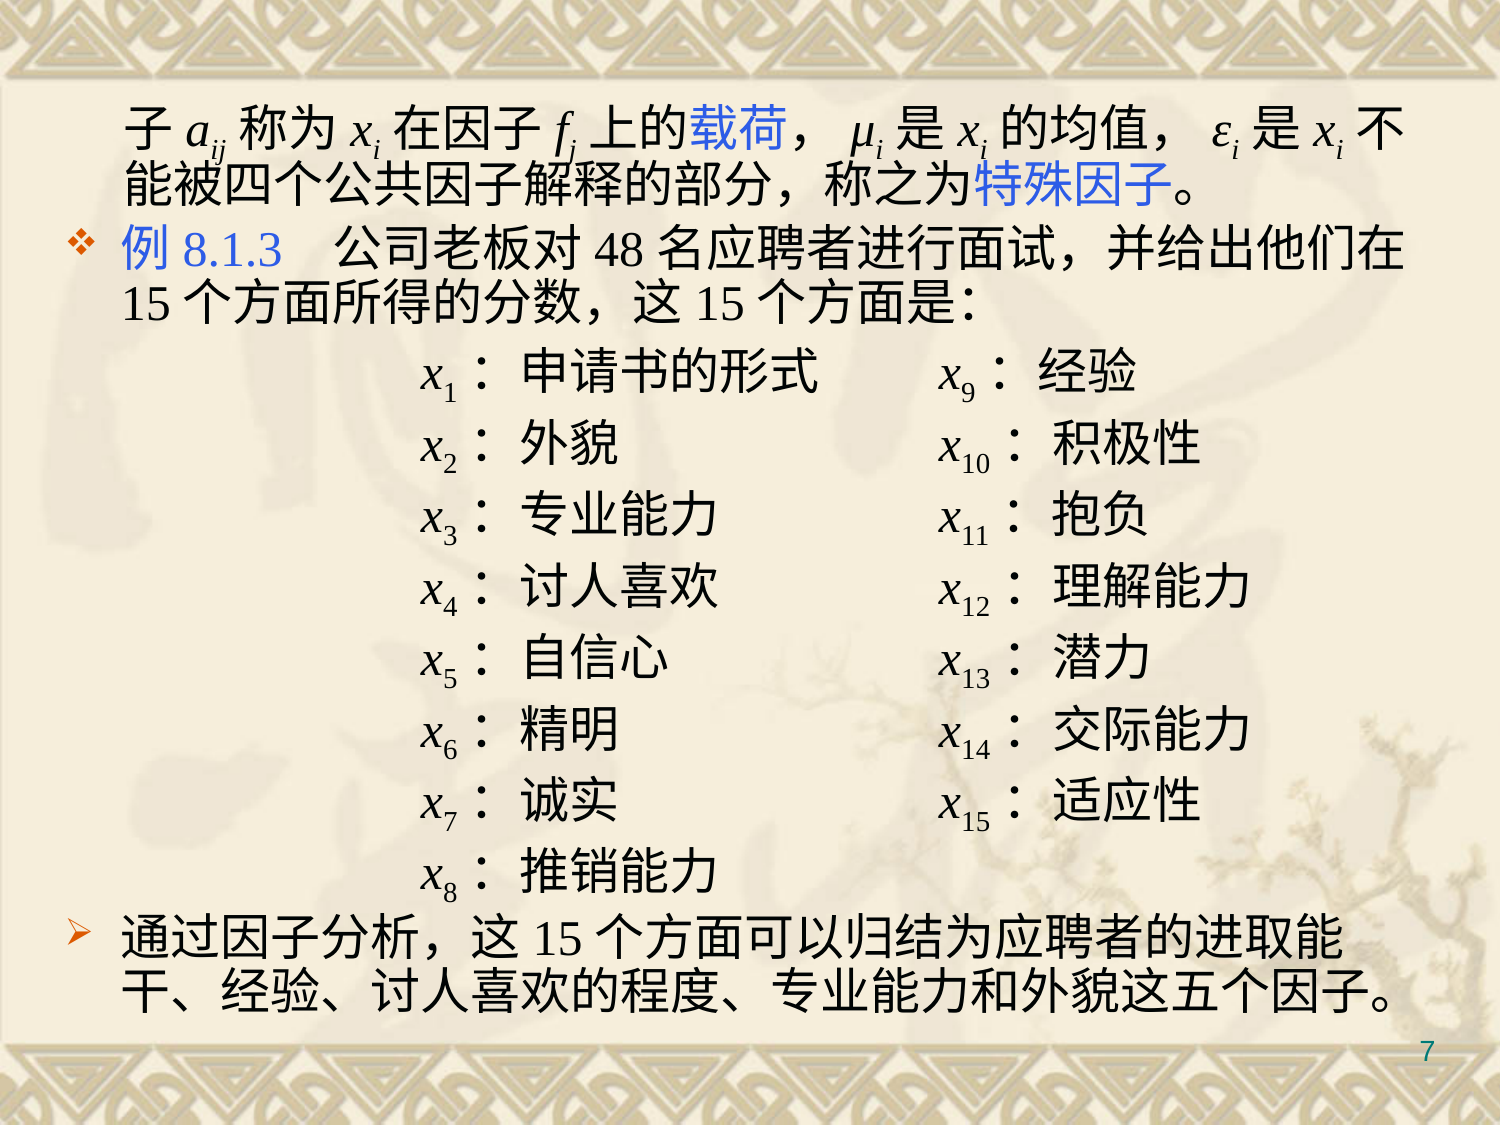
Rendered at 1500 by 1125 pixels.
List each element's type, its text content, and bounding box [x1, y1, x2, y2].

list 子aij称为xi在因子fj上的载荷，μi是xi的均值，εi是xi不能被四个公共因子解释的部分，称之为特殊因子。 例8.1.3 公司老板对48名应聘者进行面试，并给出他们在15个方面所得的分数，这15个方面是： x1：申请书的形式 x9：经验 x2：外貌 x10：积极性 x3：专业能力 x11：抱负 x4：讨人喜欢 x12：理解能力 x5：自信心 x13：潜力 x6：精明 x14：交际能力 x7：诚实 x15：适应性 x8：推销能力 通过因子分析，这15个方面可以归结为应聘者的进取能干、经验、讨人喜欢的程度、专业能力和外貌这五个因子。 [49, 90, 1451, 1001]
slide_number 7 [1074, 1024, 1451, 1103]
picture [0, 0, 1500, 1125]
